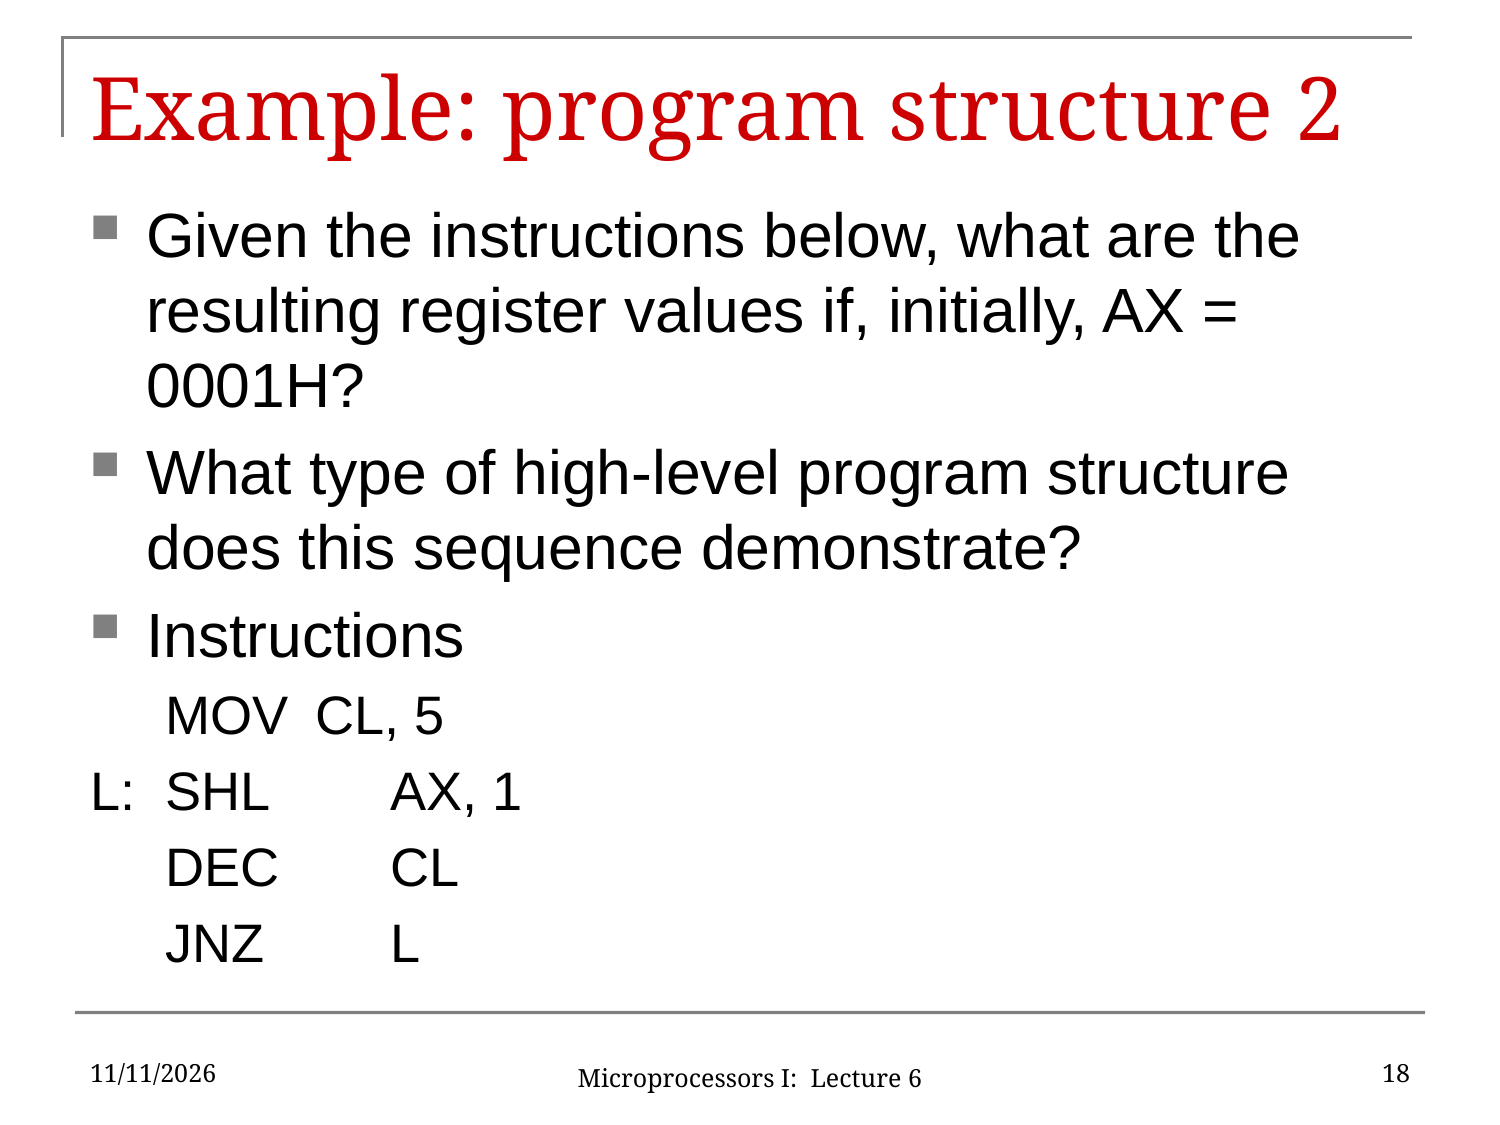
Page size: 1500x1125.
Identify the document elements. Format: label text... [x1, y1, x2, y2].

slide_number 18 [1074, 1023, 1426, 1100]
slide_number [74, 1023, 426, 1100]
footer Microprocessors I: Lecture 6 [512, 1024, 988, 1101]
title Example: program structure 2 [75, 45, 1425, 163]
list Given the instructions below, what are the resulting register values if, initially, AX = 0001H? What type of high-level program structure does this sequence demonstrate? Instructions MOV CL, 5 L: SHL AX, 1 DEC CL JNZ L [75, 187, 1425, 1006]
